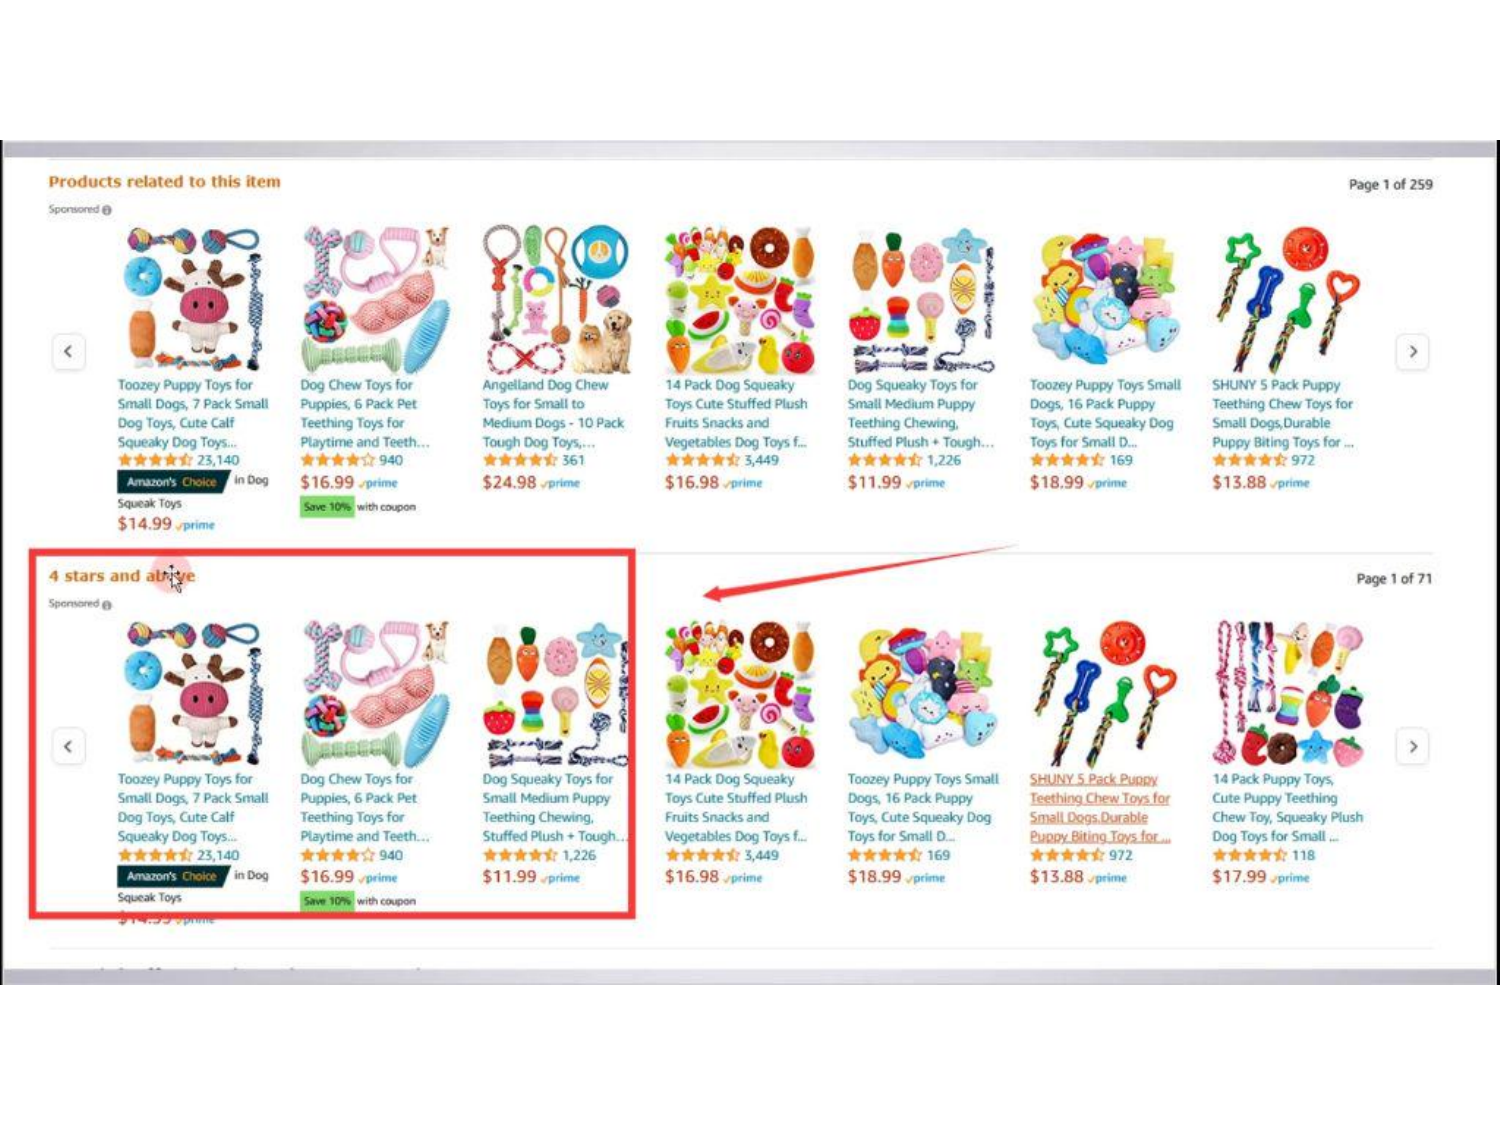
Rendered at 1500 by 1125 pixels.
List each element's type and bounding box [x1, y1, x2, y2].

picture [0, 140, 1500, 985]
